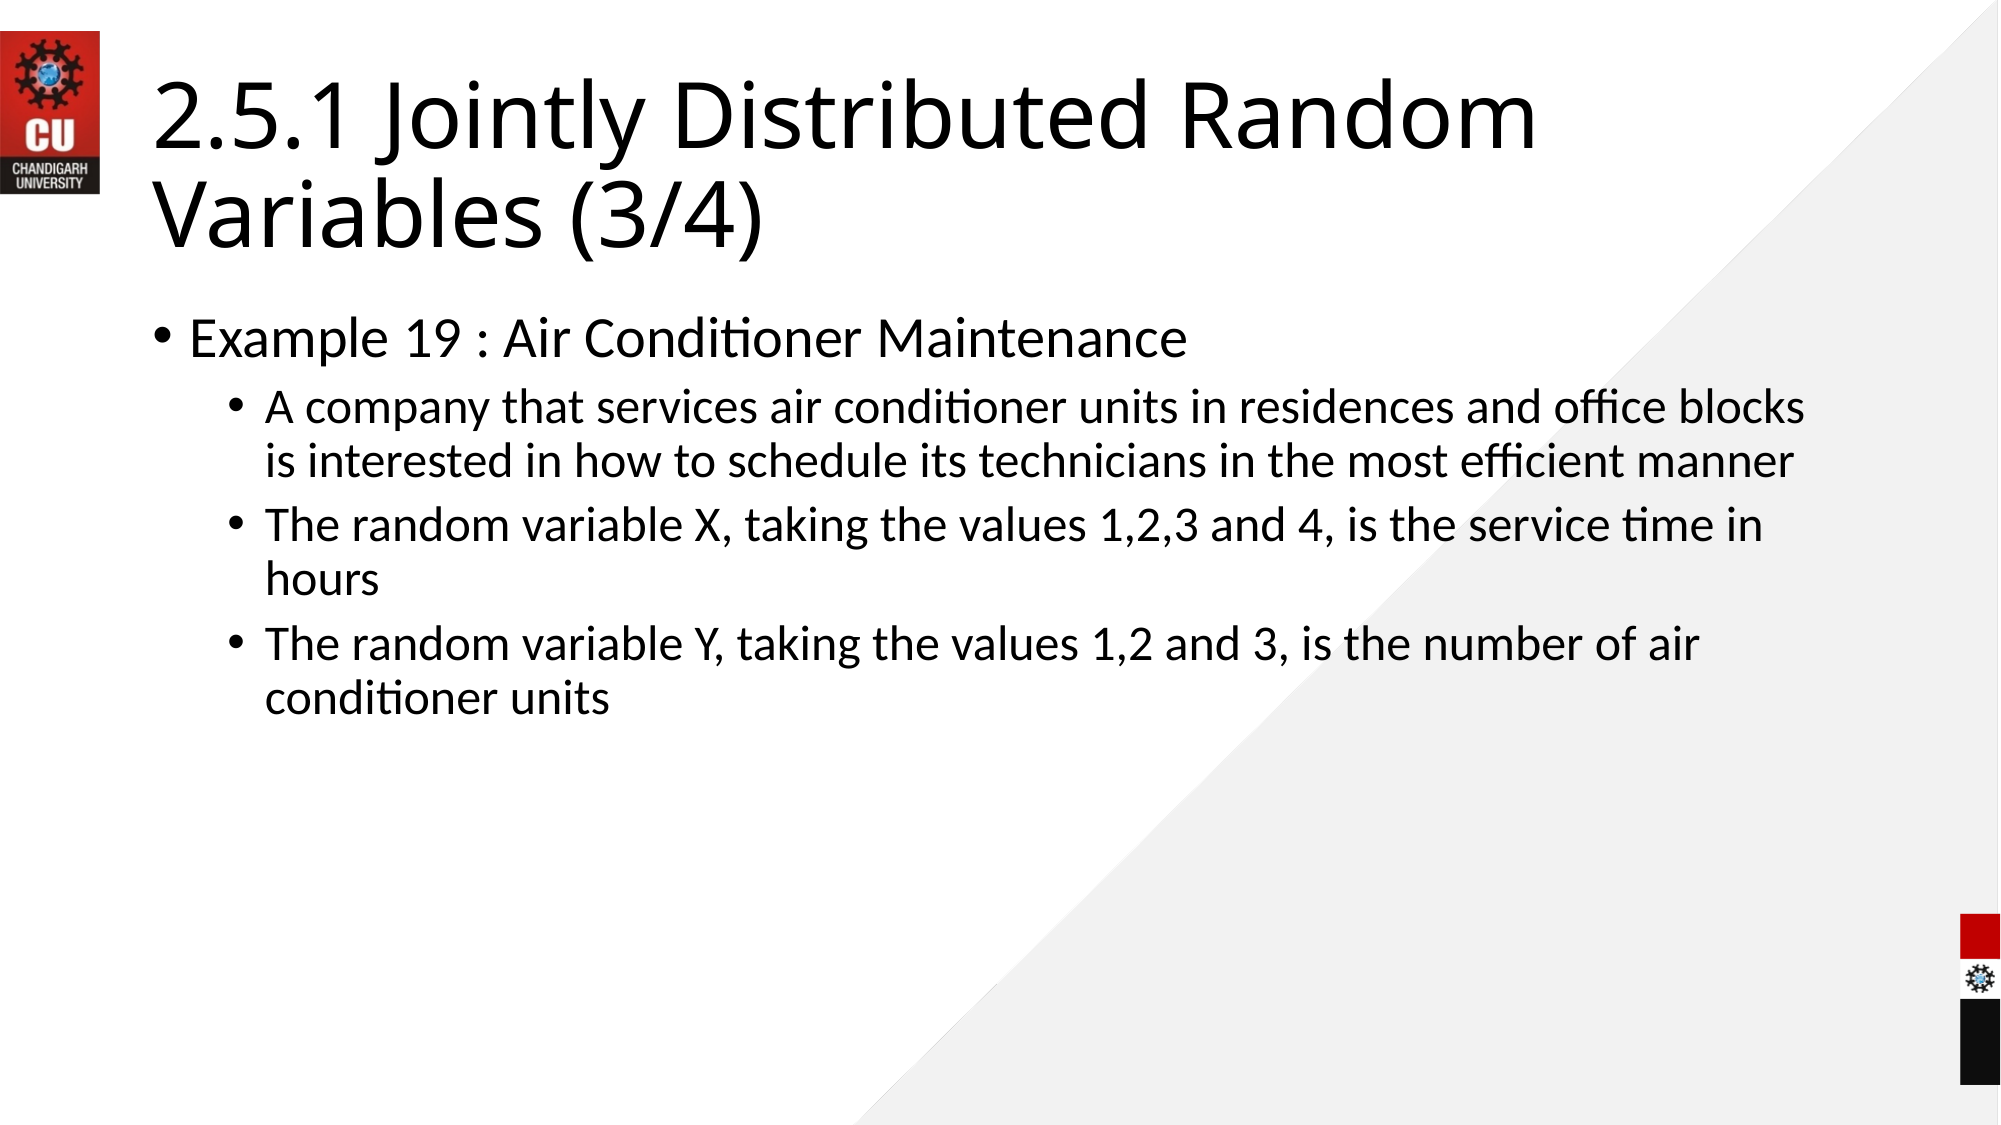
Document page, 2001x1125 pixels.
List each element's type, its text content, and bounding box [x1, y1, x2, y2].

title 2.5.1 Jointly Distributed Random Variables (3/4) [137, 59, 1863, 278]
list Example 19 : Air Conditioner Maintenance A company that services air conditioner units in residences and office blocks is interested in how to schedule its technicians in the most efficient manner The random variable X, taking the values 1,2,3 and 4, is the service time in hours The random variable Y, taking the values 1,2 and 3, is the number of air conditioner units [137, 299, 1863, 1014]
picture [0, 0, 2001, 1125]
